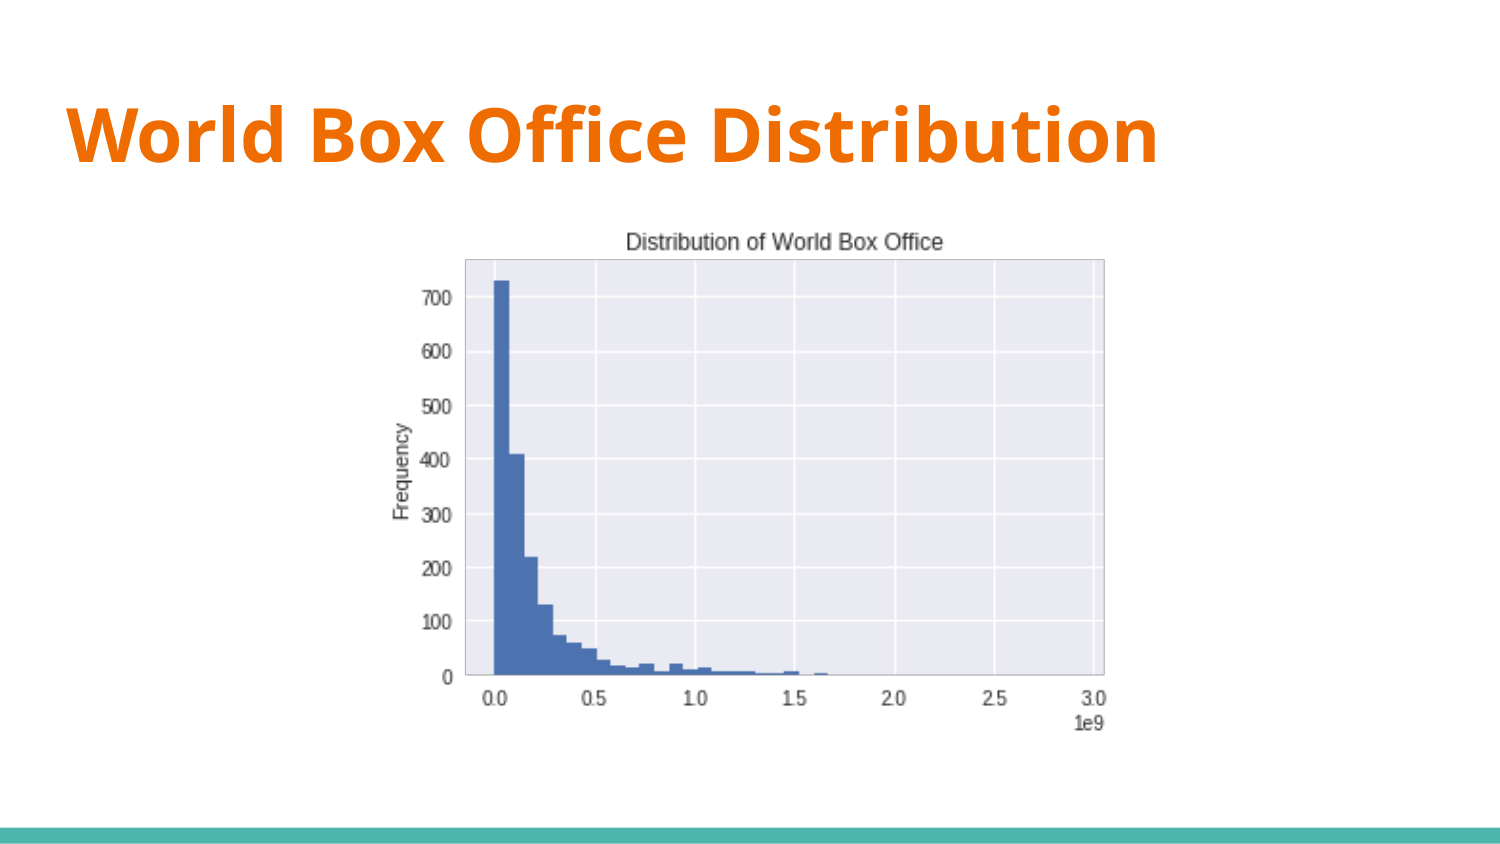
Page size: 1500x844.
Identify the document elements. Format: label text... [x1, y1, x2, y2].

picture [380, 219, 1120, 746]
title World Box Office Distribution [51, 72, 1449, 189]
